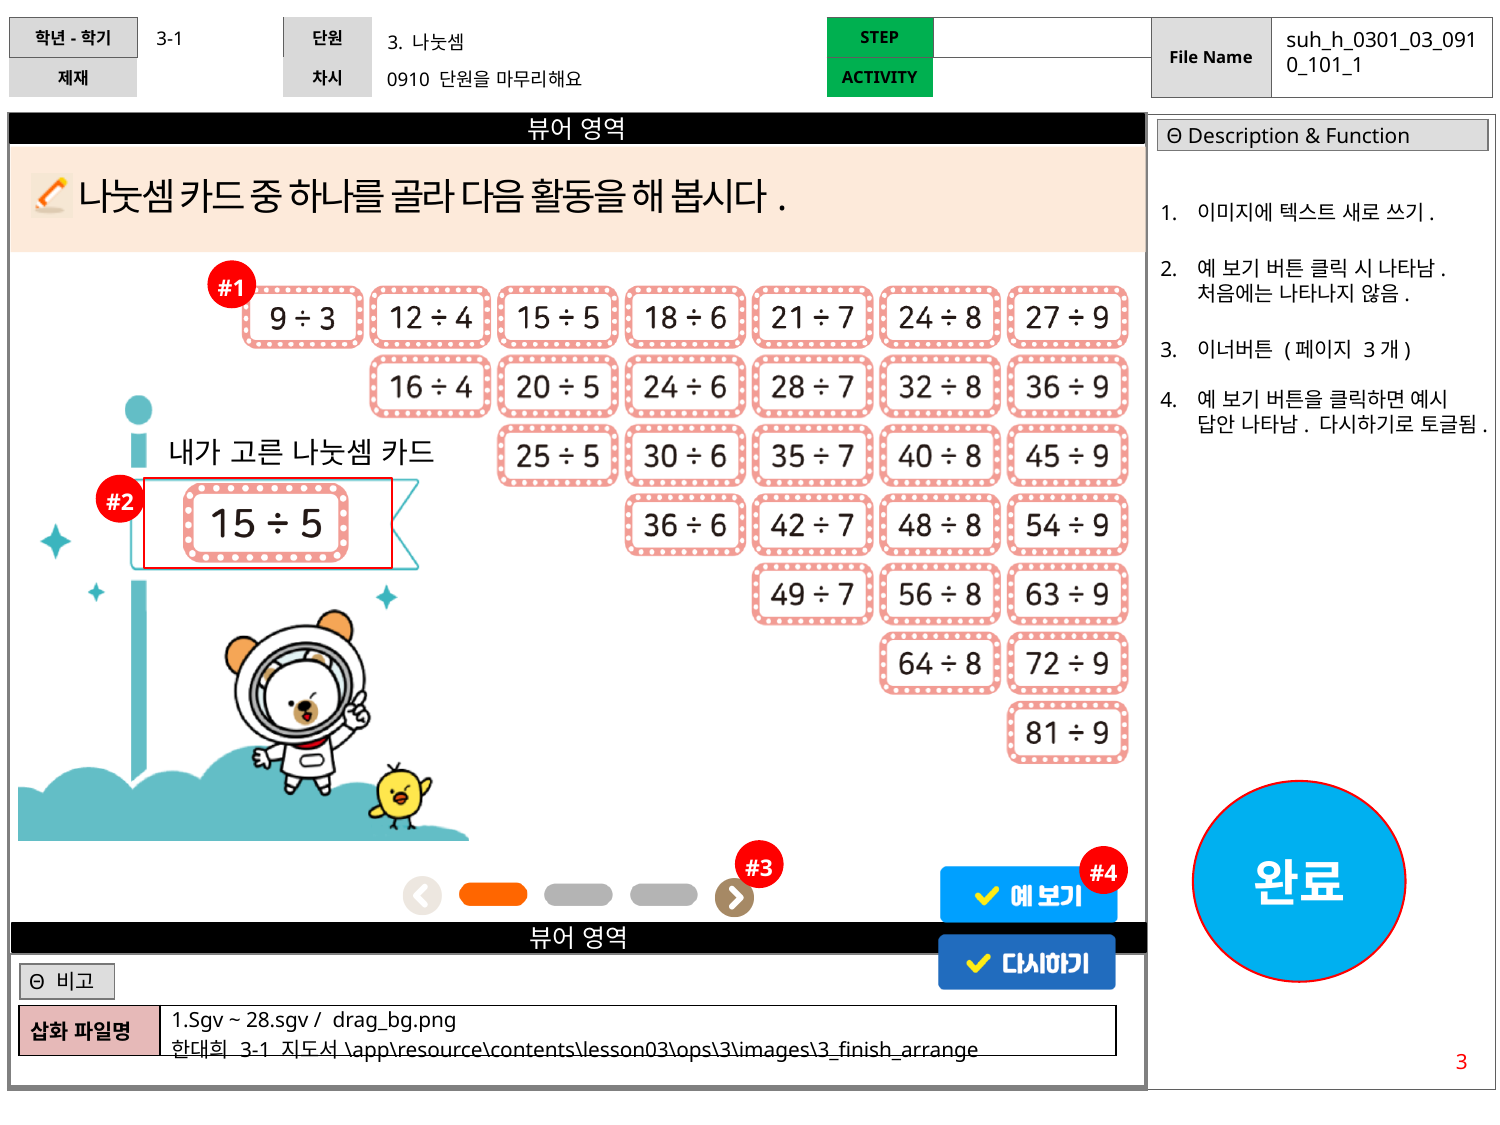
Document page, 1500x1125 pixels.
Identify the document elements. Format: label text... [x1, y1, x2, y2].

table_header 삽화 파일명 [20, 1006, 159, 1055]
text_box #4 [1077, 849, 1131, 889]
text_box suh_h_0301_03_0910_101_1 [1271, 18, 1500, 84]
text_box 완료 [1190, 778, 1408, 984]
picture [31, 173, 73, 218]
table_header 1.Sgv ~ 28.sgv / drag_bg.png 한대희 3-1 지도서\app\resource\contents\lesson03\ops\3\images\3_finish_arrange [161, 1006, 1115, 1055]
table_header Θ Description & Function [1158, 120, 1487, 150]
text_box #1 [214, 258, 250, 265]
text_box 3-1 [141, 18, 284, 55]
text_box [401, 874, 757, 919]
text_box 3. 나눗셈 [372, 23, 828, 48]
picture [938, 933, 1117, 991]
text_box #3 [732, 849, 786, 891]
text_box 나눗셈 카드 중 하나를 골라 다음 활동을 해 봅시다. [63, 165, 1145, 225]
picture [939, 866, 1118, 923]
text_box 이미지에 텍스트 새로 쓰기. 예 보기 버튼 클릭 시 나타남. 처음에는 나타나지 않음. 이너버튼 (페이지 3개) 예 보기 버튼을 클릭하면 예시 답안 나타남. 다시하기로 토글됨. [1145, 160, 1500, 445]
text_box 0910 단원을 마무리해요 [372, 60, 821, 96]
text_box [9, 145, 1148, 254]
picture [18, 266, 1143, 841]
